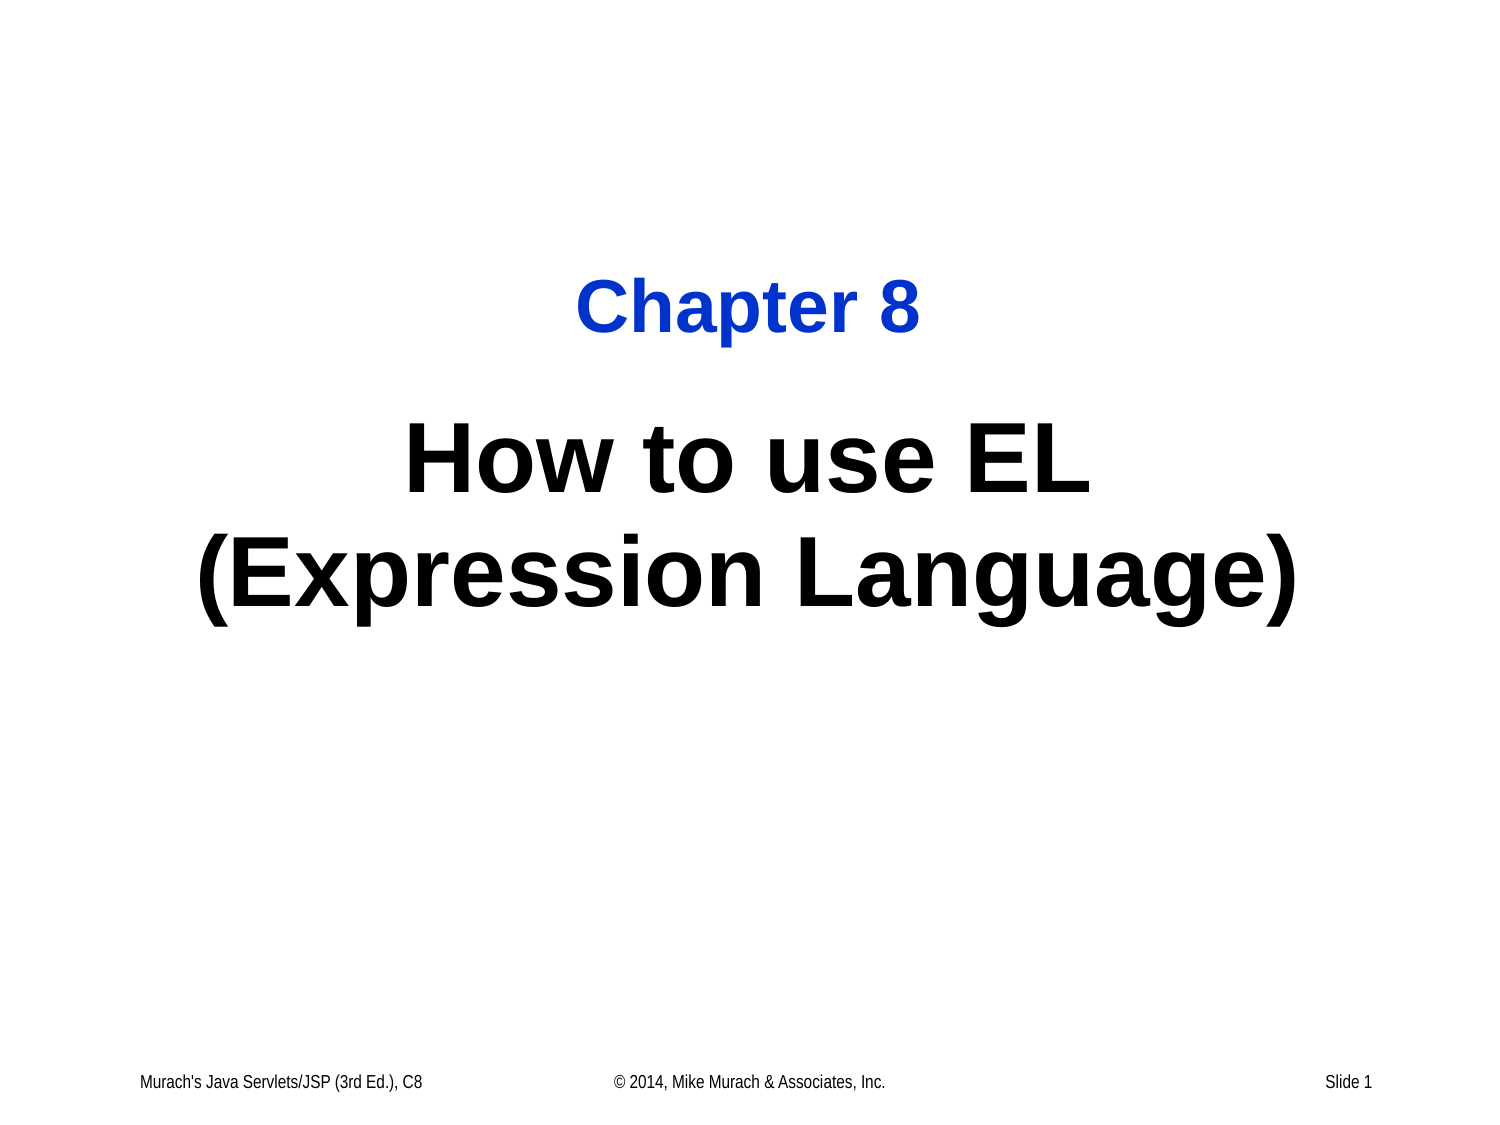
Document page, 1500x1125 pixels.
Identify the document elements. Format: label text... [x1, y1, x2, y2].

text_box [149, 262, 1347, 697]
slide_number Slide 1 [1074, 1025, 1388, 1100]
footer © 2014, Mike Murach & Associates, Inc. [474, 1025, 1025, 1100]
slide_number Murach's Java Servlets/JSP (3rd Ed.), C8 [125, 1025, 450, 1100]
